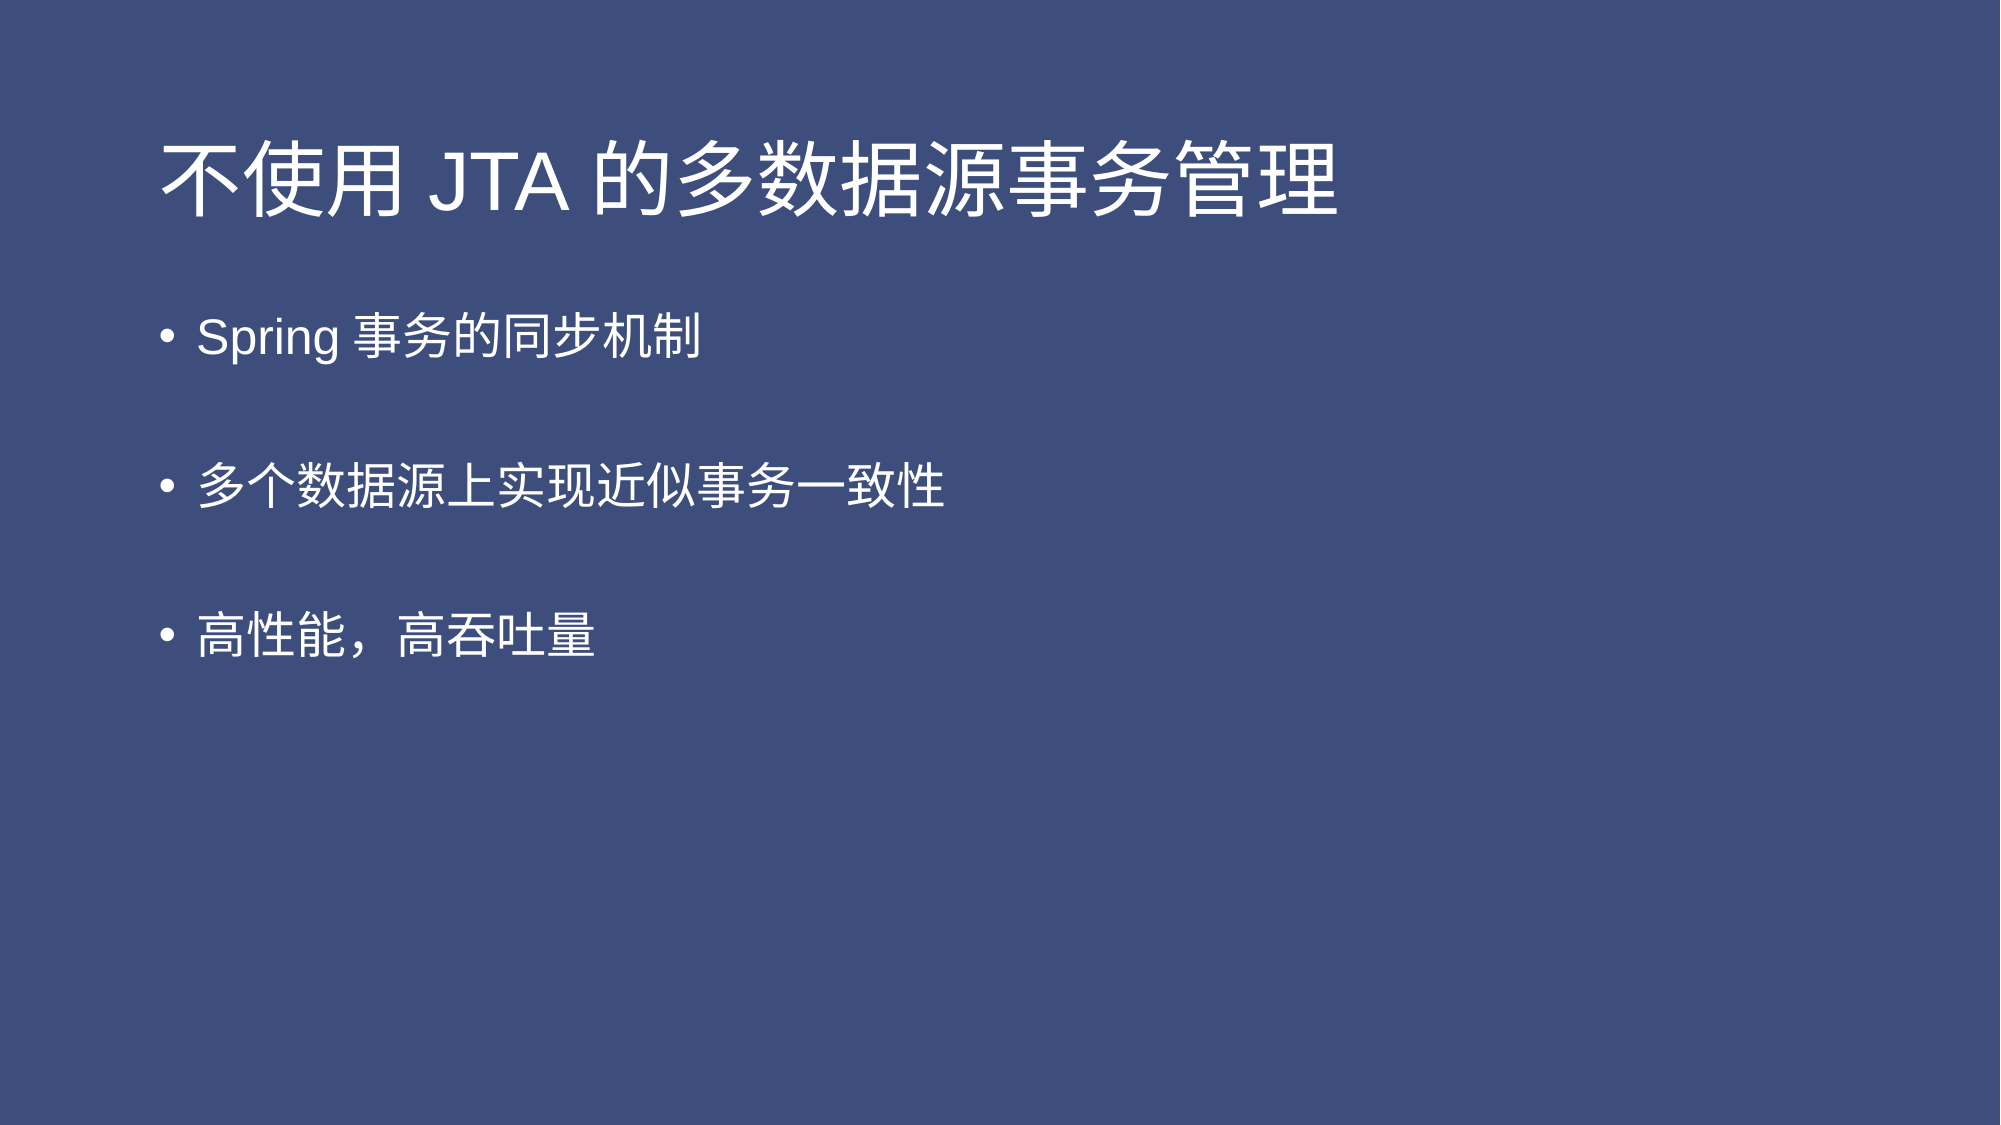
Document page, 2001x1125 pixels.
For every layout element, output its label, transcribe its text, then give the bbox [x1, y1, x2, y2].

list Spring事务的同步机制 多个数据源上实现近似事务一致性 高性能，高吞吐量 [143, 303, 1857, 1013]
title 不使用JTA的多数据源事务管理 [143, 54, 1857, 280]
